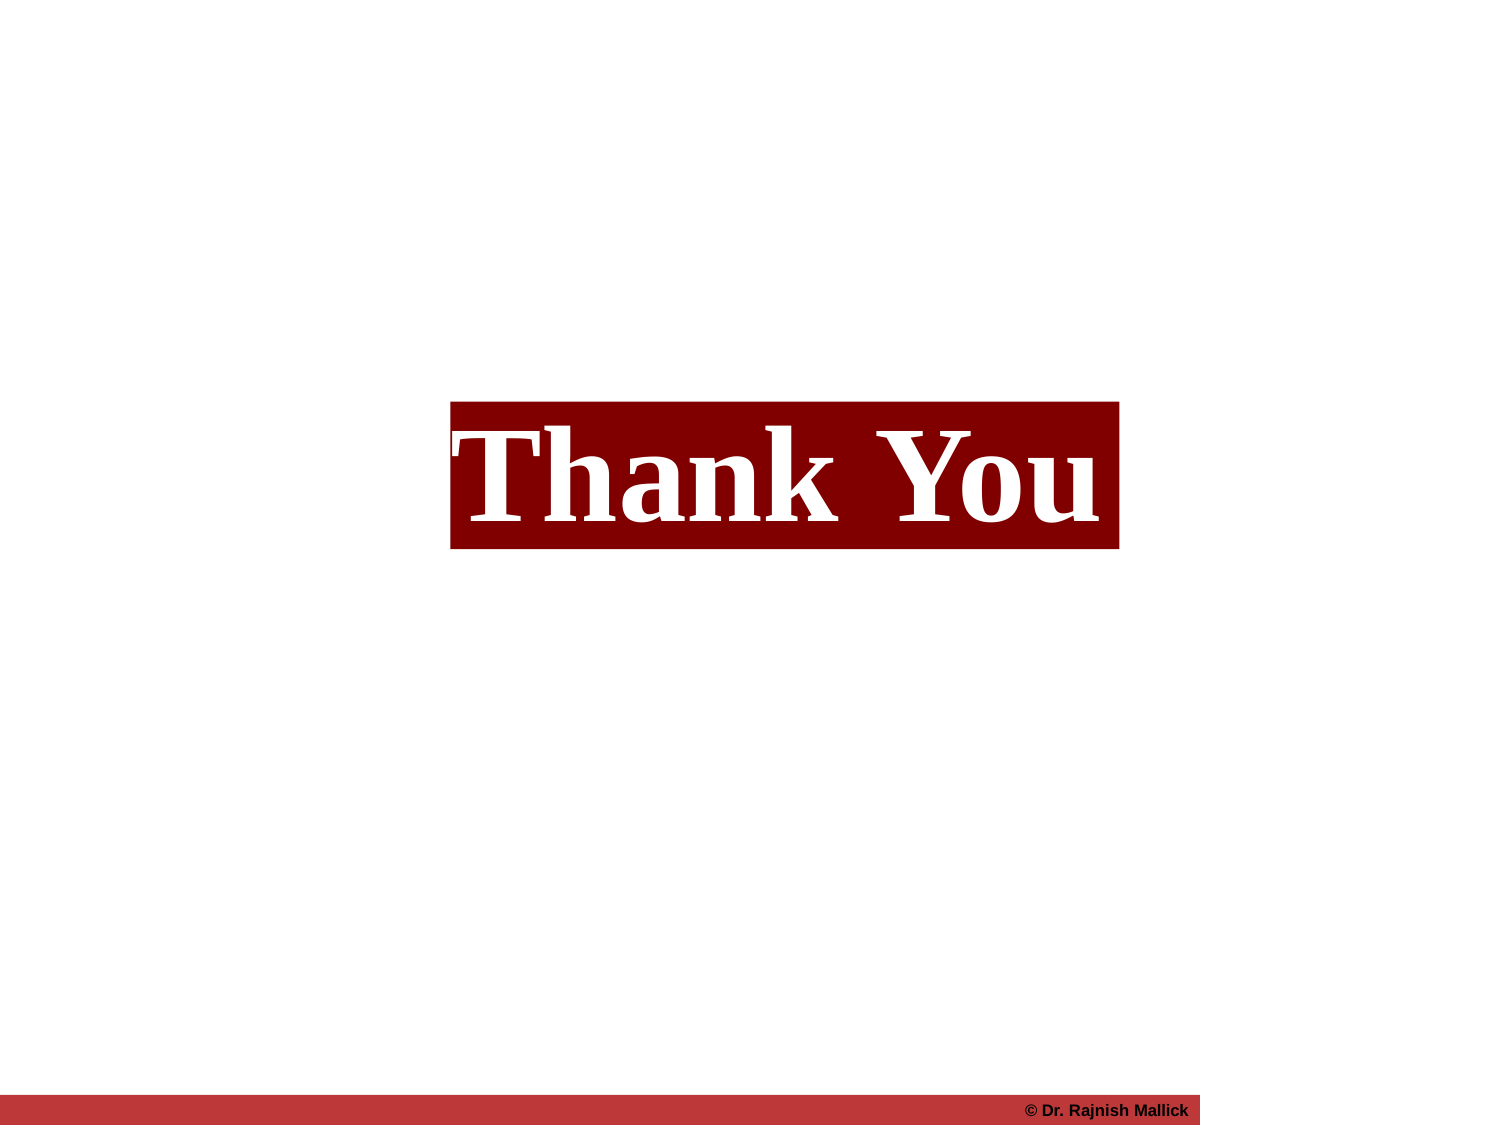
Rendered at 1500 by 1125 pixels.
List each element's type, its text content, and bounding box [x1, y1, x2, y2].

text_box © Dr. Rajnish Mallick [1022, 1097, 1194, 1120]
text_box Thank You [450, 401, 1120, 550]
